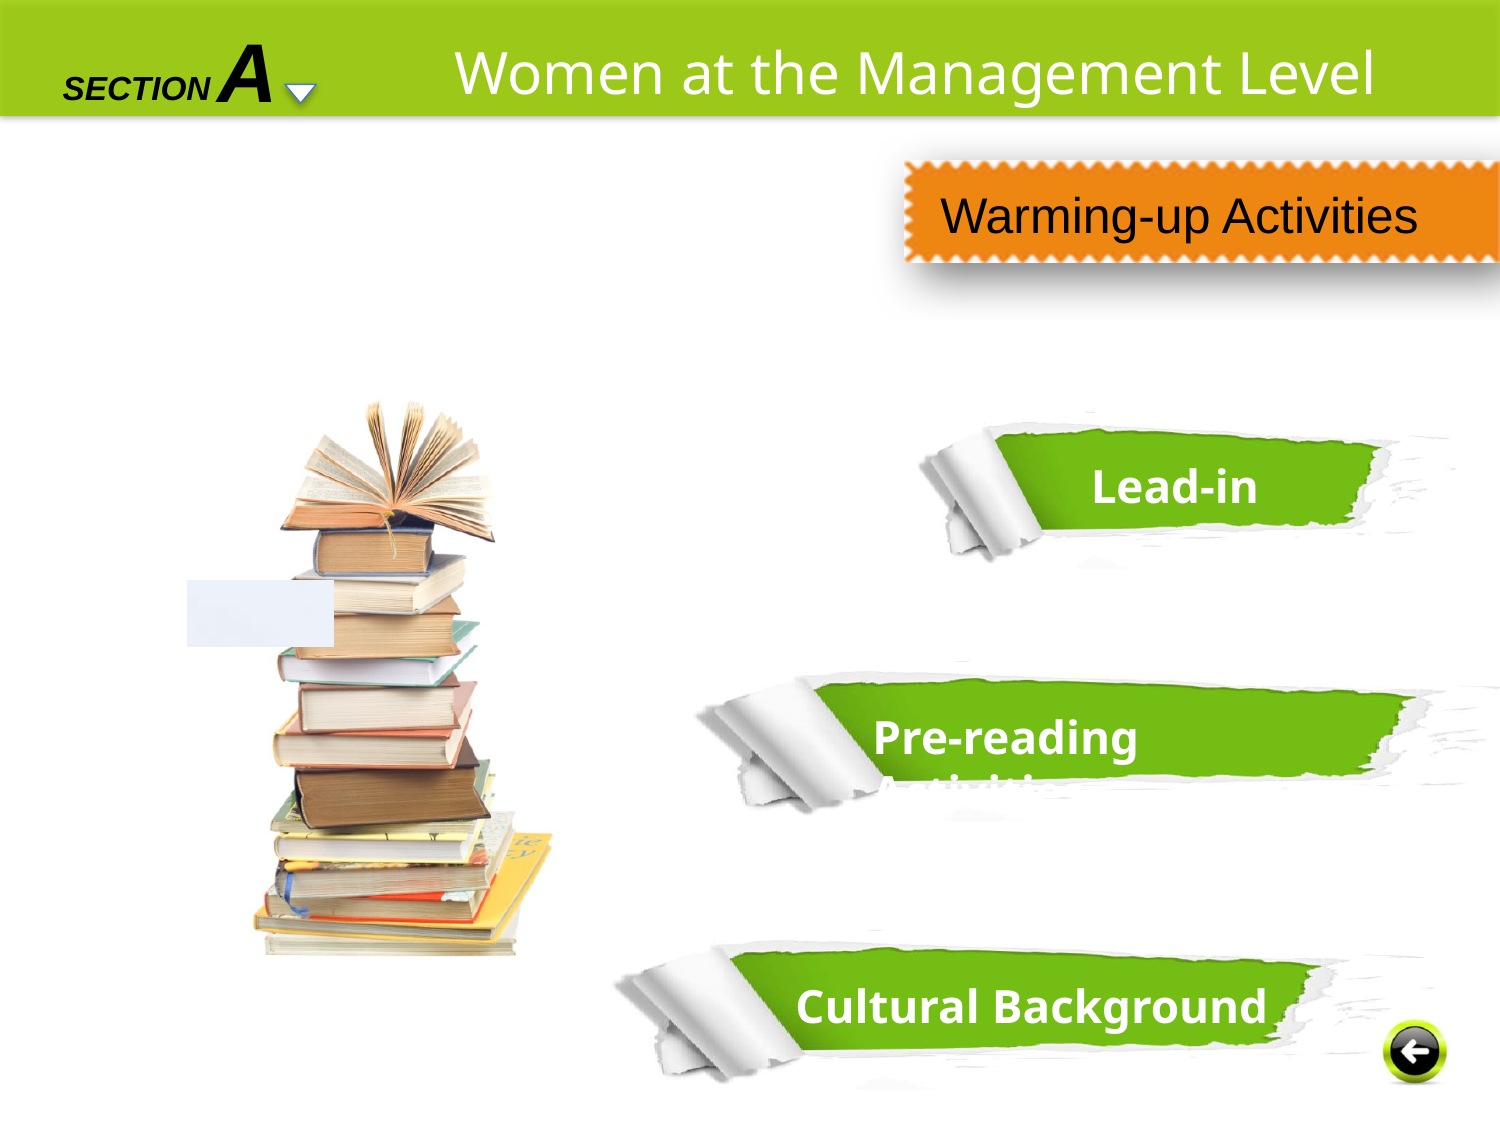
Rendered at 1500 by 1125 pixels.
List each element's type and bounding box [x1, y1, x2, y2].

text_box [0, 0, 1500, 1090]
